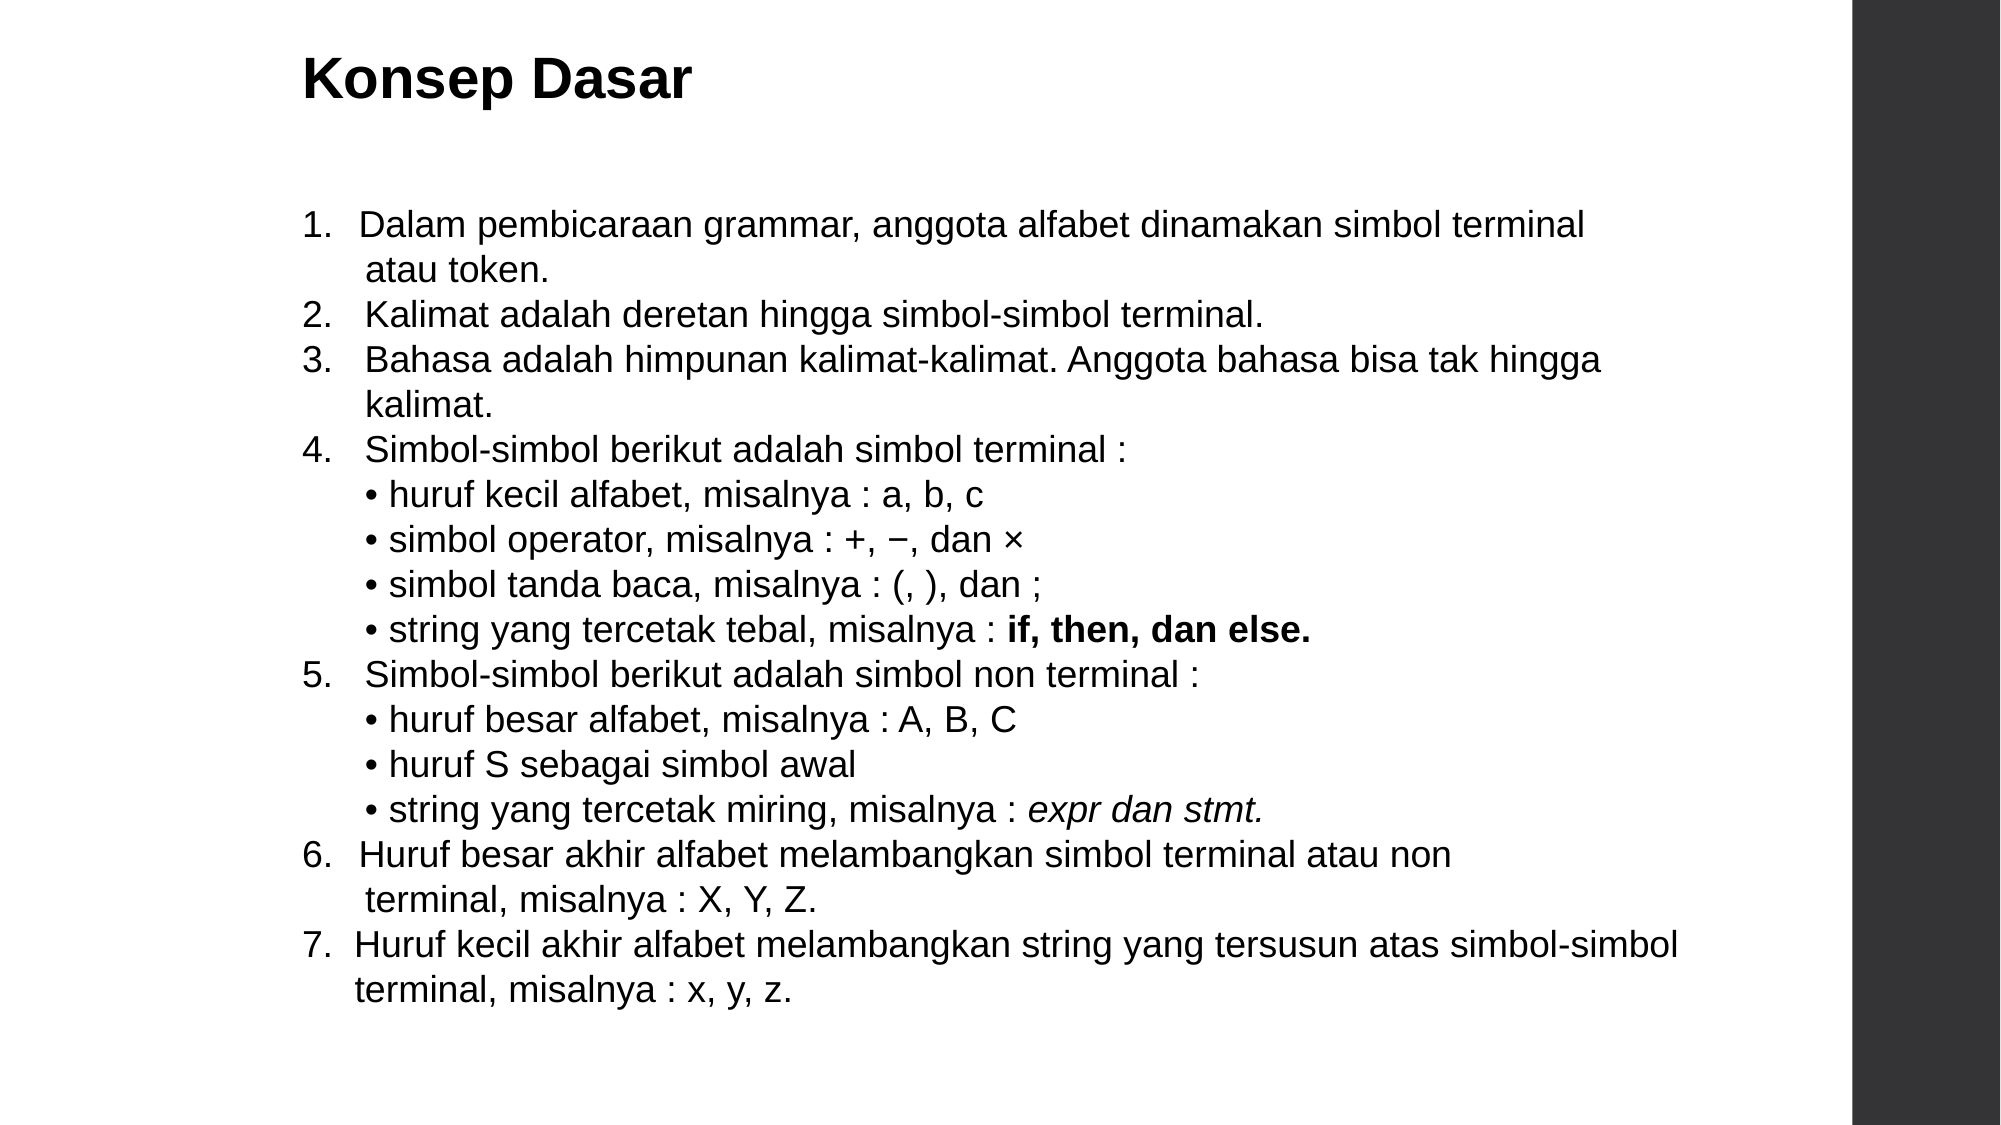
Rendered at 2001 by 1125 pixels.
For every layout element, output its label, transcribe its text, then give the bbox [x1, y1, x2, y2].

text_box Konsep Dasar Dalam pembicaraan grammar, anggota alfabet dinamakan simbol terminal atau token. 2. Kalimat adalah deretan hingga simbol-simbol terminal. 3. Bahasa adalah himpunan kalimat-kalimat. Anggota bahasa bisa tak hingga kalimat. 4. Simbol-simbol berikut adalah simbol terminal : • huruf kecil alfabet, misalnya : a, b, c • simbol operator, misalnya : +, −, dan × • simbol tanda baca, misalnya : (, ), dan ; • string yang tercetak tebal, misalnya : if, then, dan else. 5. Simbol-simbol berikut adalah simbol non terminal : • huruf besar alfabet, misalnya : A, B, C • huruf S sebagai simbol awal • string yang tercetak miring, misalnya : expr dan stmt. Huruf besar akhir alfabet melambangkan simbol terminal atau non terminal, misalnya : X, Y, Z. 7. Huruf kecil akhir alfabet melambangkan string yang tersusun atas simbol-simbol terminal, misalnya : x, y, z. [287, 32, 1713, 1017]
